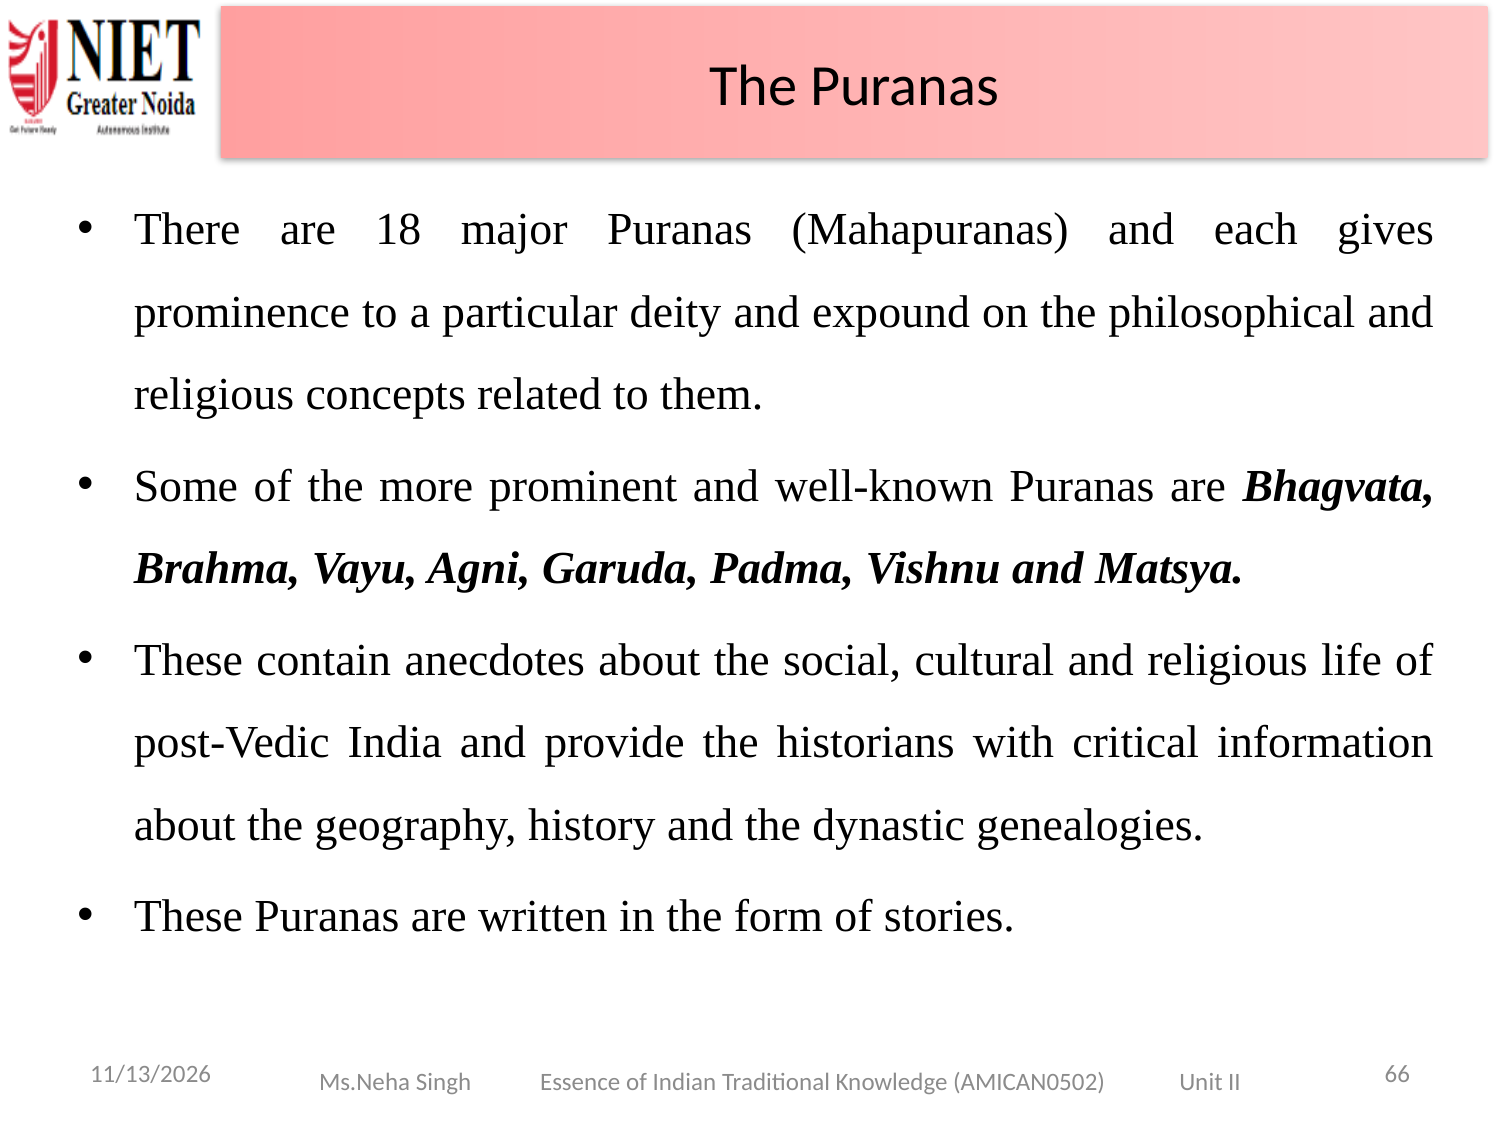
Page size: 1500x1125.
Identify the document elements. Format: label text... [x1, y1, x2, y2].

picture [0, 0, 213, 160]
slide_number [75, 1042, 250, 1103]
footer Ms.Neha Singh Essence of Indian Traditional Knowledge (AMICAN0502) Unit II [275, 1042, 1288, 1118]
list There are 18 major Puranas (Mahapuranas) and each gives prominence to a particular deity and expound on the philosophical and religious concepts related to them. Some of the more prominent and well-known Puranas are Bhagvata, Brahma, Vayu, Agni, Garuda, Padma, Vishnu and Matsya. These contain anecdotes about the social, cultural and religious life of post-Vedic India and provide the historians with critical information about the geography, history and the dynastic genealogies. These Puranas are written in the form of stories. [62, 163, 1450, 1043]
text_box The Puranas [220, 5, 1488, 159]
slide_number 66 [1287, 1042, 1425, 1103]
